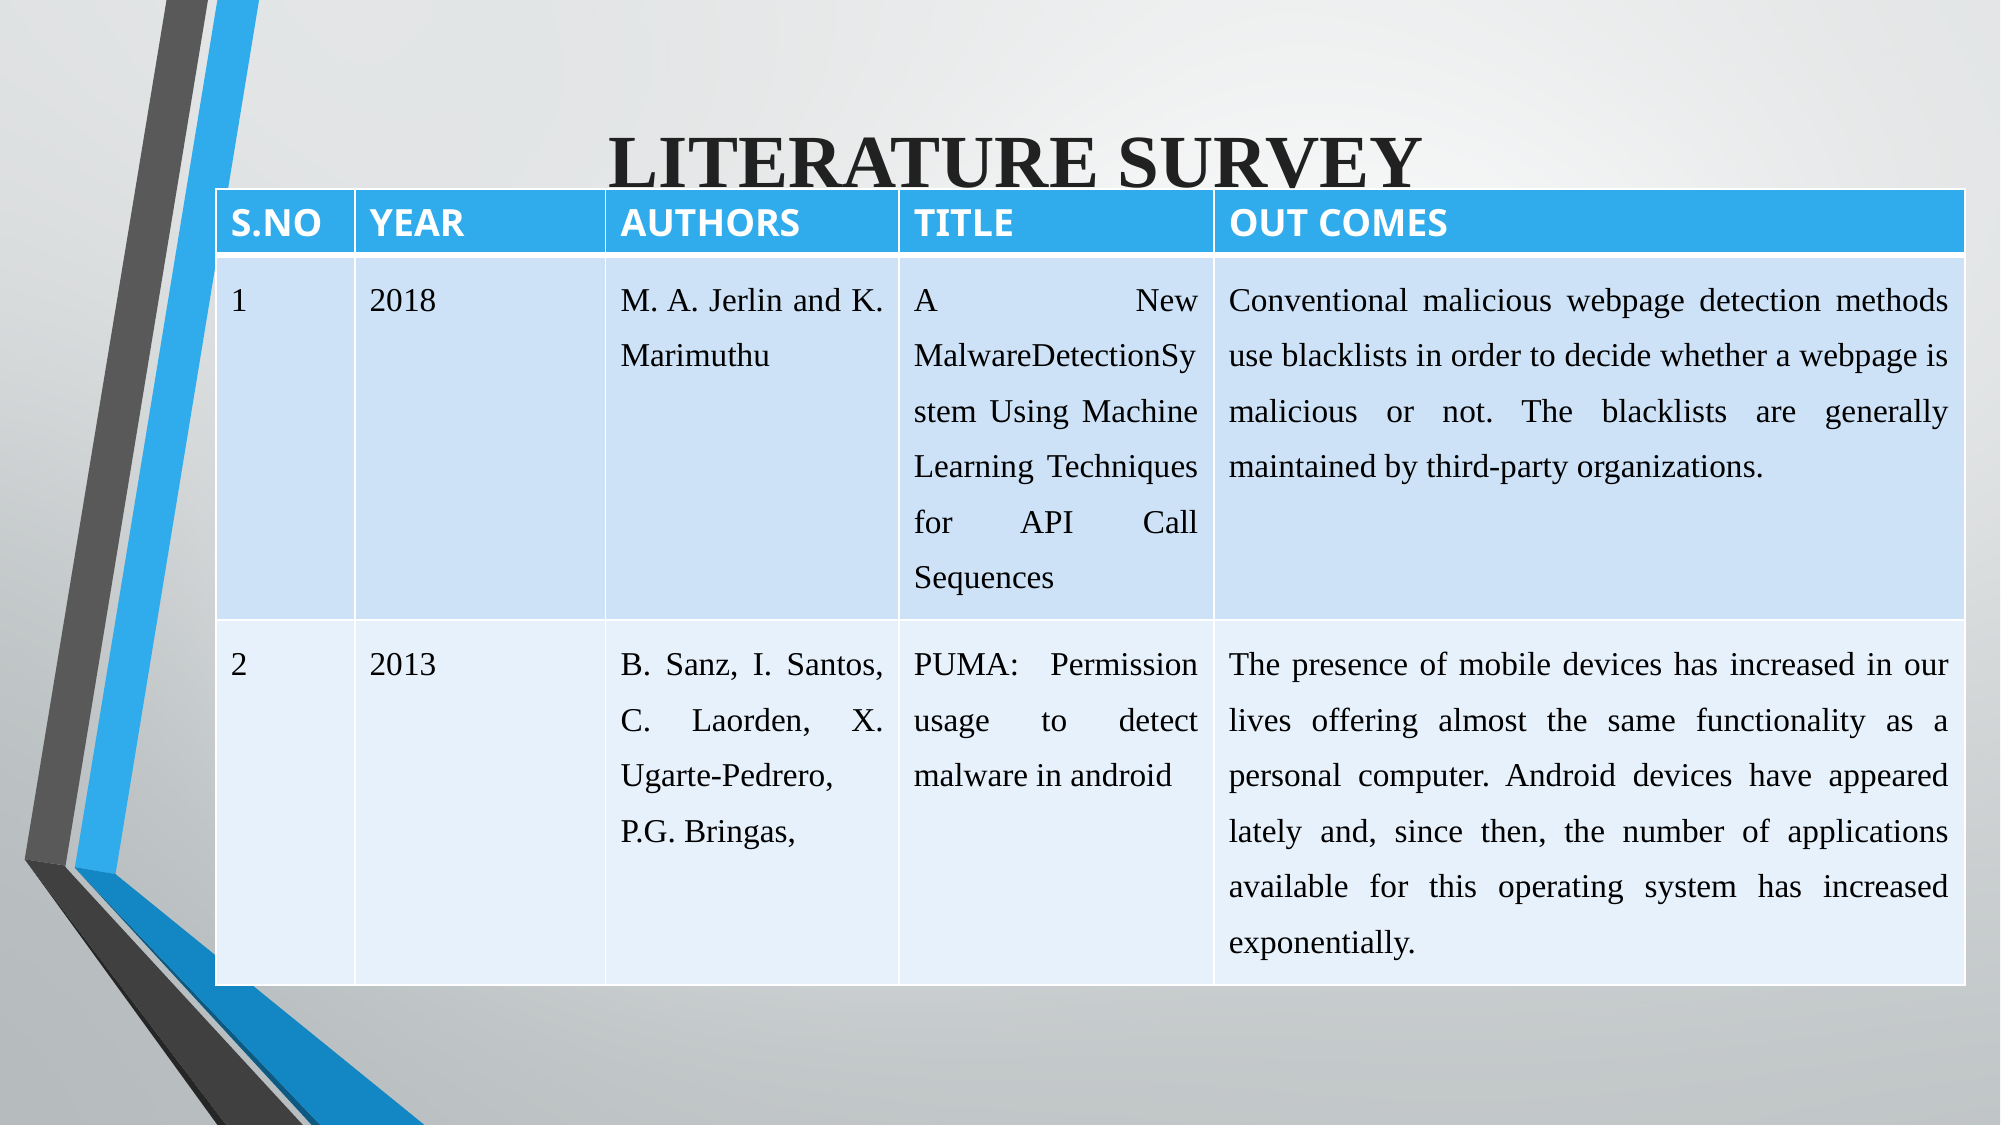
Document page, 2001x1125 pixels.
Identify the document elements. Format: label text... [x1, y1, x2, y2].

table_cell 2018 [356, 258, 605, 619]
table_header OUT COMES [1215, 190, 1964, 252]
table_header S.NO [217, 190, 354, 252]
table_cell The presence of mobile devices has increased in our lives offering almost the same functionality as a personal computer. Android devices have appeared lately and, since then, the number of applications available for this operating system has increased exponentially. [1215, 621, 1964, 984]
table_header AUTHORS [606, 195, 898, 252]
table_header YEAR [356, 195, 605, 252]
table_header TITLE [900, 195, 1213, 252]
table_cell 2013 [356, 621, 605, 984]
table_cell M. A. Jerlin and K. Marimuthu [606, 258, 898, 619]
table_cell PUMA: Permission usage to detect malware in android [900, 621, 1213, 984]
table_cell Conventional malicious webpage detection methods use blacklists in order to decide whether a webpage is malicious or not. The blacklists are generally maintained by third-party organizations. [1215, 258, 1964, 619]
table_cell A New MalwareDetectionSystem Using Machine Learning Techniques for API Call Sequences [900, 258, 1213, 619]
table_cell 2 [217, 621, 354, 984]
table_cell B. Sanz, I. Santos, C. Laorden, X. Ugarte-Pedrero, P.G. Bringas, [606, 621, 898, 984]
text_box LITERATURE SURVEY [236, 41, 1647, 195]
table_cell 1 [217, 258, 354, 619]
